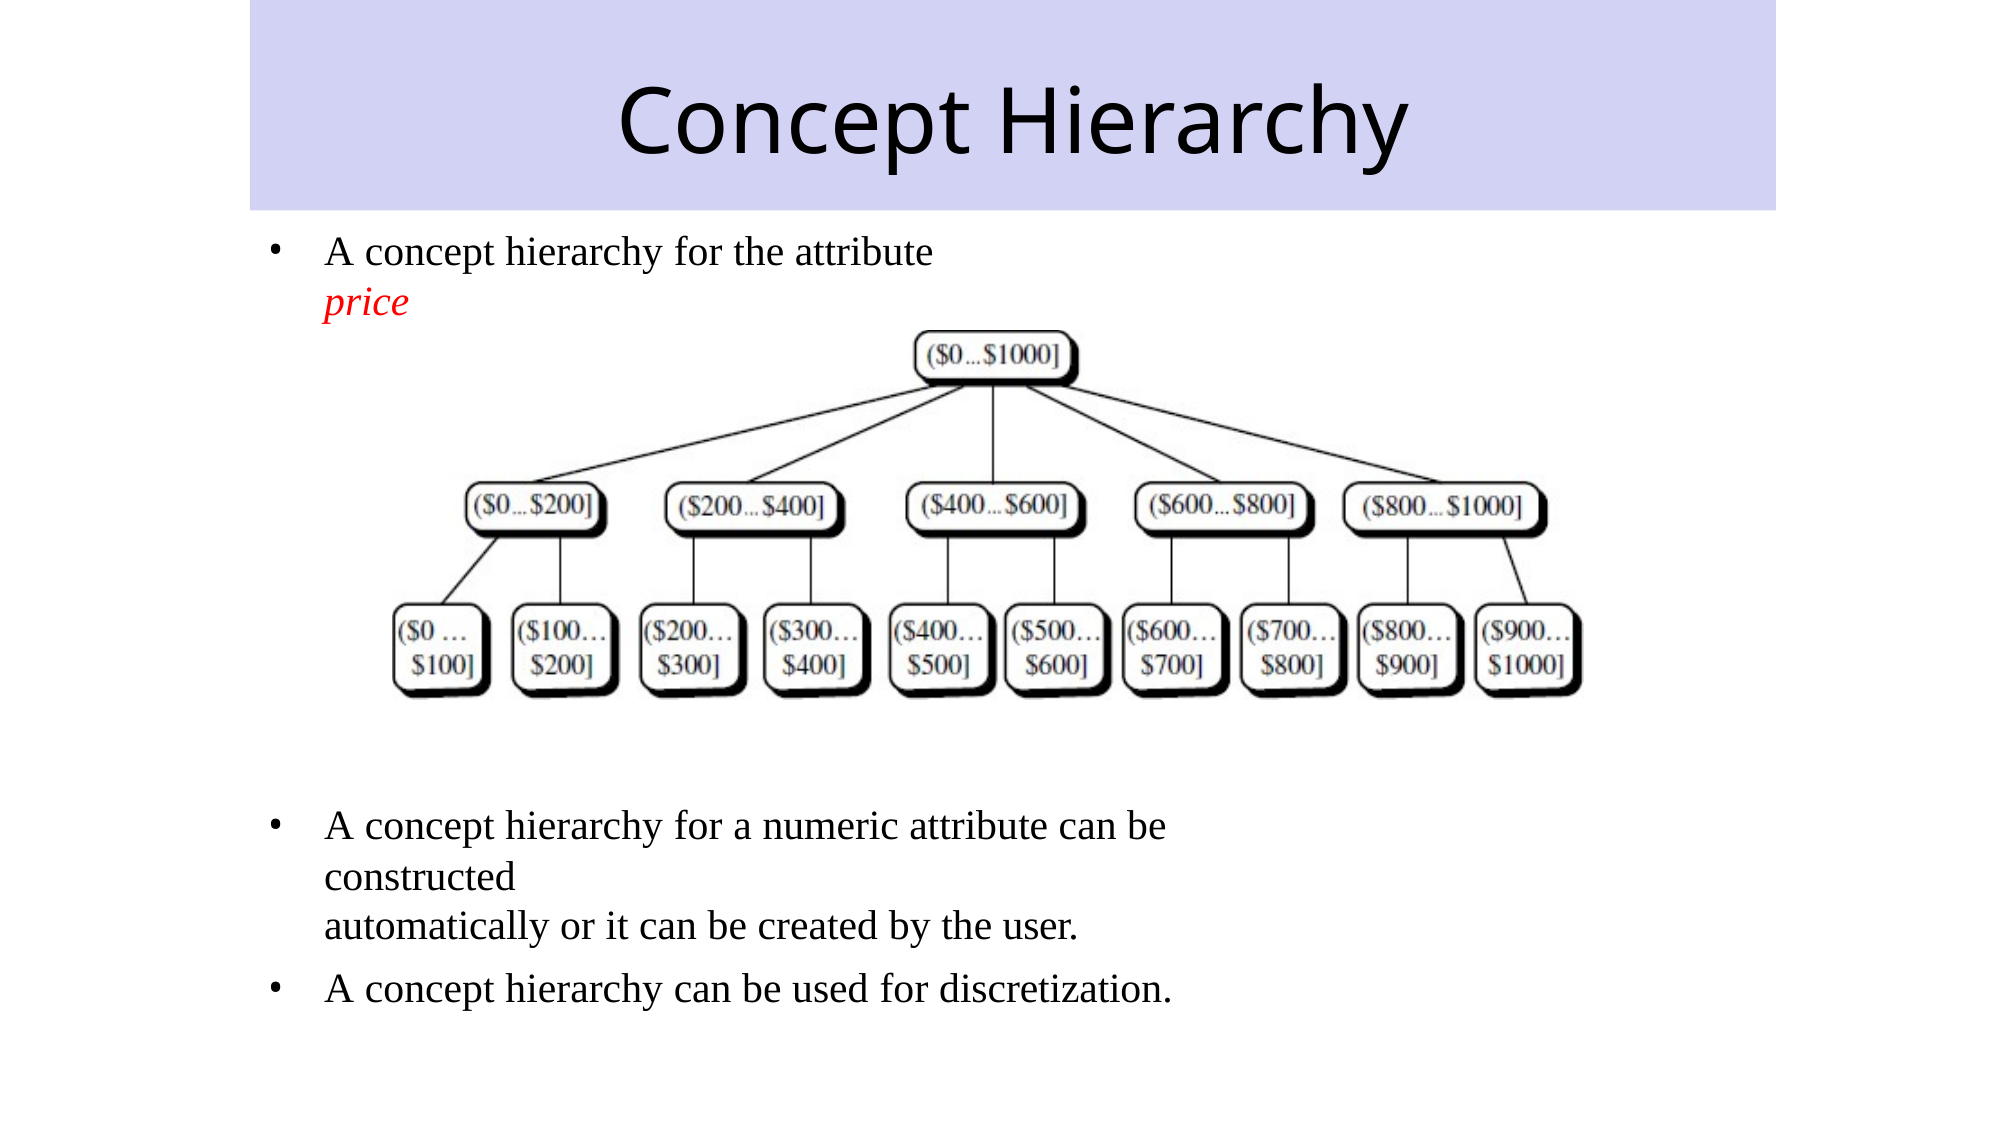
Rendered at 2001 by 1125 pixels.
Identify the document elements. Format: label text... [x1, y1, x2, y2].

title Concept Hierarchy [249, 0, 1776, 211]
text_box A concept hierarchy for a numeric attribute can be constructed automatically or it can be created by the user. A concept hierarchy can be used for discretization. [265, 796, 1366, 1011]
picture [392, 330, 1584, 700]
text_box A concept hierarchy for the attribute price [265, 221, 1027, 324]
